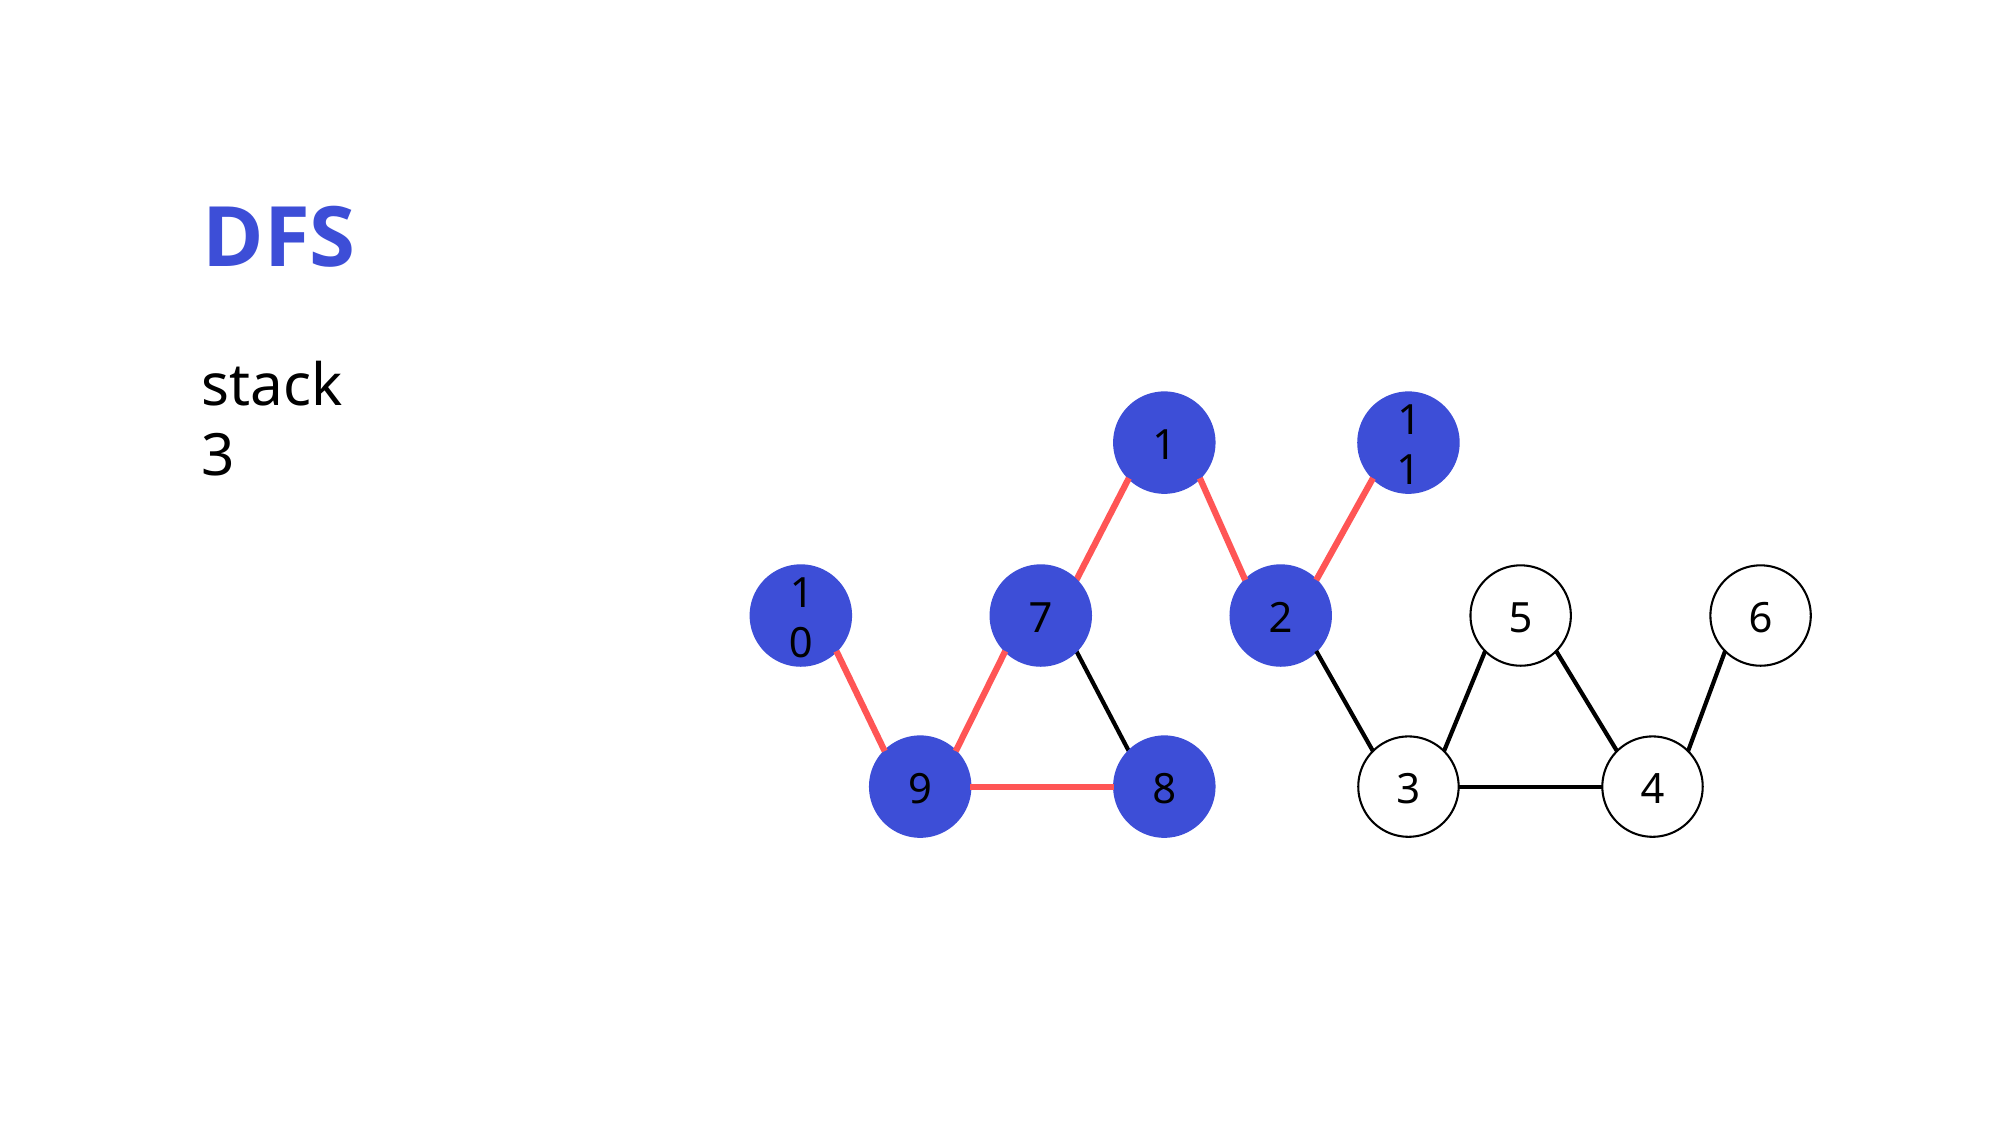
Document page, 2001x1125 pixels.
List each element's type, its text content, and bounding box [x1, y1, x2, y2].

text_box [836, 651, 885, 752]
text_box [1443, 651, 1486, 752]
text_box 8 [1113, 735, 1216, 838]
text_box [1316, 651, 1374, 752]
text_box 1 [1113, 391, 1216, 494]
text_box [1199, 478, 1246, 581]
text_box stack 3 [186, 339, 426, 495]
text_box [1556, 651, 1618, 752]
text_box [1076, 478, 1129, 581]
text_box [1688, 651, 1726, 752]
text_box DFS [187, 187, 1816, 307]
text_box 3 [1357, 735, 1460, 838]
text_box 11 [1357, 391, 1460, 494]
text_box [1316, 478, 1374, 581]
text_box 10 [749, 564, 853, 667]
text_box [1076, 651, 1129, 752]
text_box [955, 651, 1006, 752]
text_box 6 [1709, 564, 1812, 667]
text_box 4 [1601, 735, 1704, 838]
text_box 9 [868, 735, 972, 838]
text_box 2 [1229, 564, 1332, 667]
text_box 7 [989, 564, 1093, 667]
text_box 5 [1469, 564, 1572, 667]
